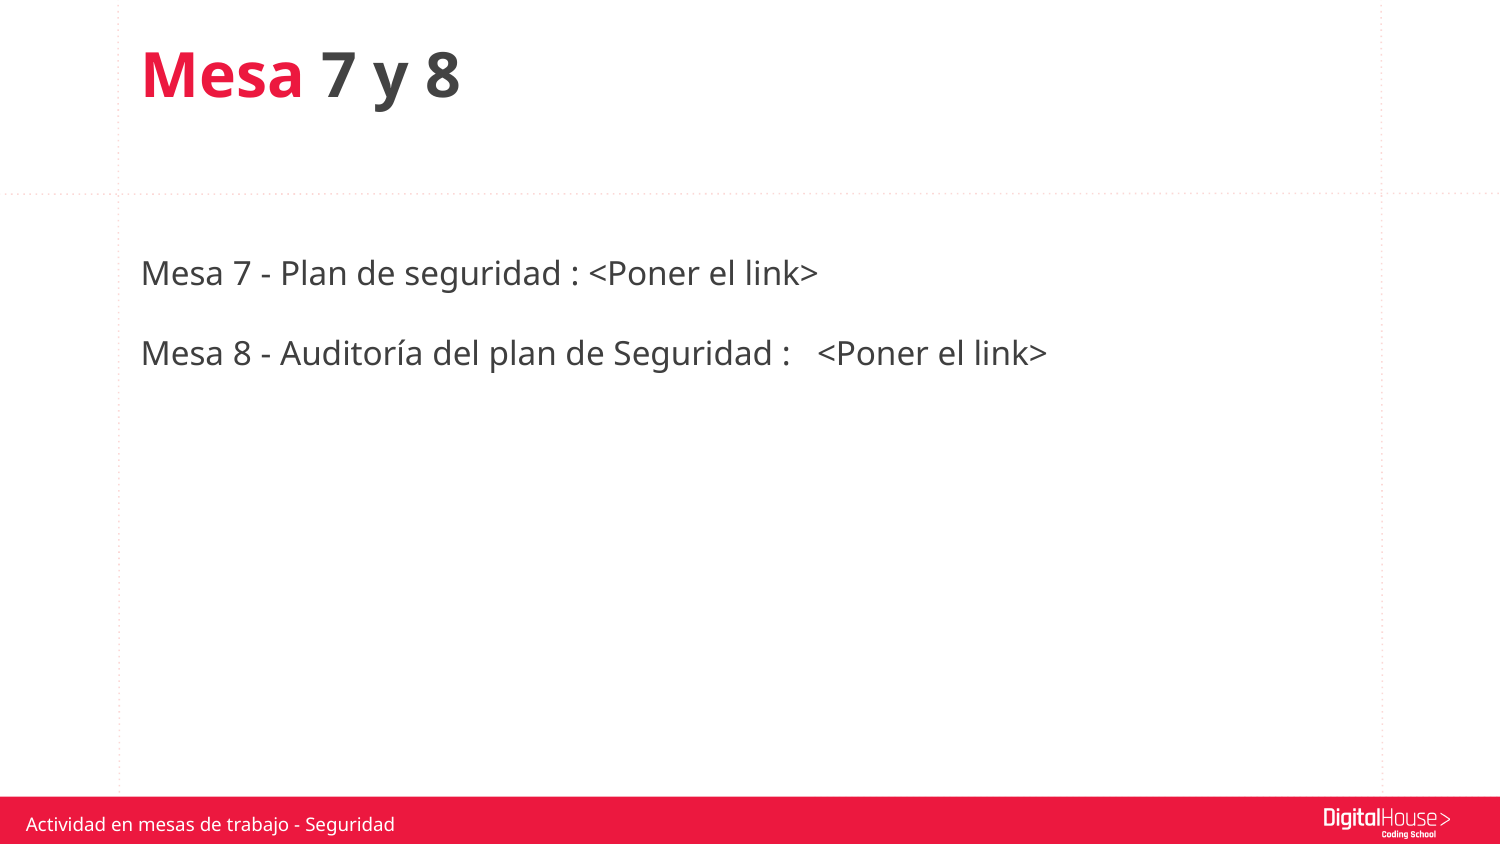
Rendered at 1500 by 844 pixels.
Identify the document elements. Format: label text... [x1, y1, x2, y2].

picture [1324, 808, 1450, 839]
text_box Mesa 7 - Plan de seguridad : <Poner el link> Mesa 8 - Auditoría del plan de Seguridad : <Poner el link> [125, 197, 1378, 423]
text_box Mesa 7 y 8 [125, 28, 1098, 127]
